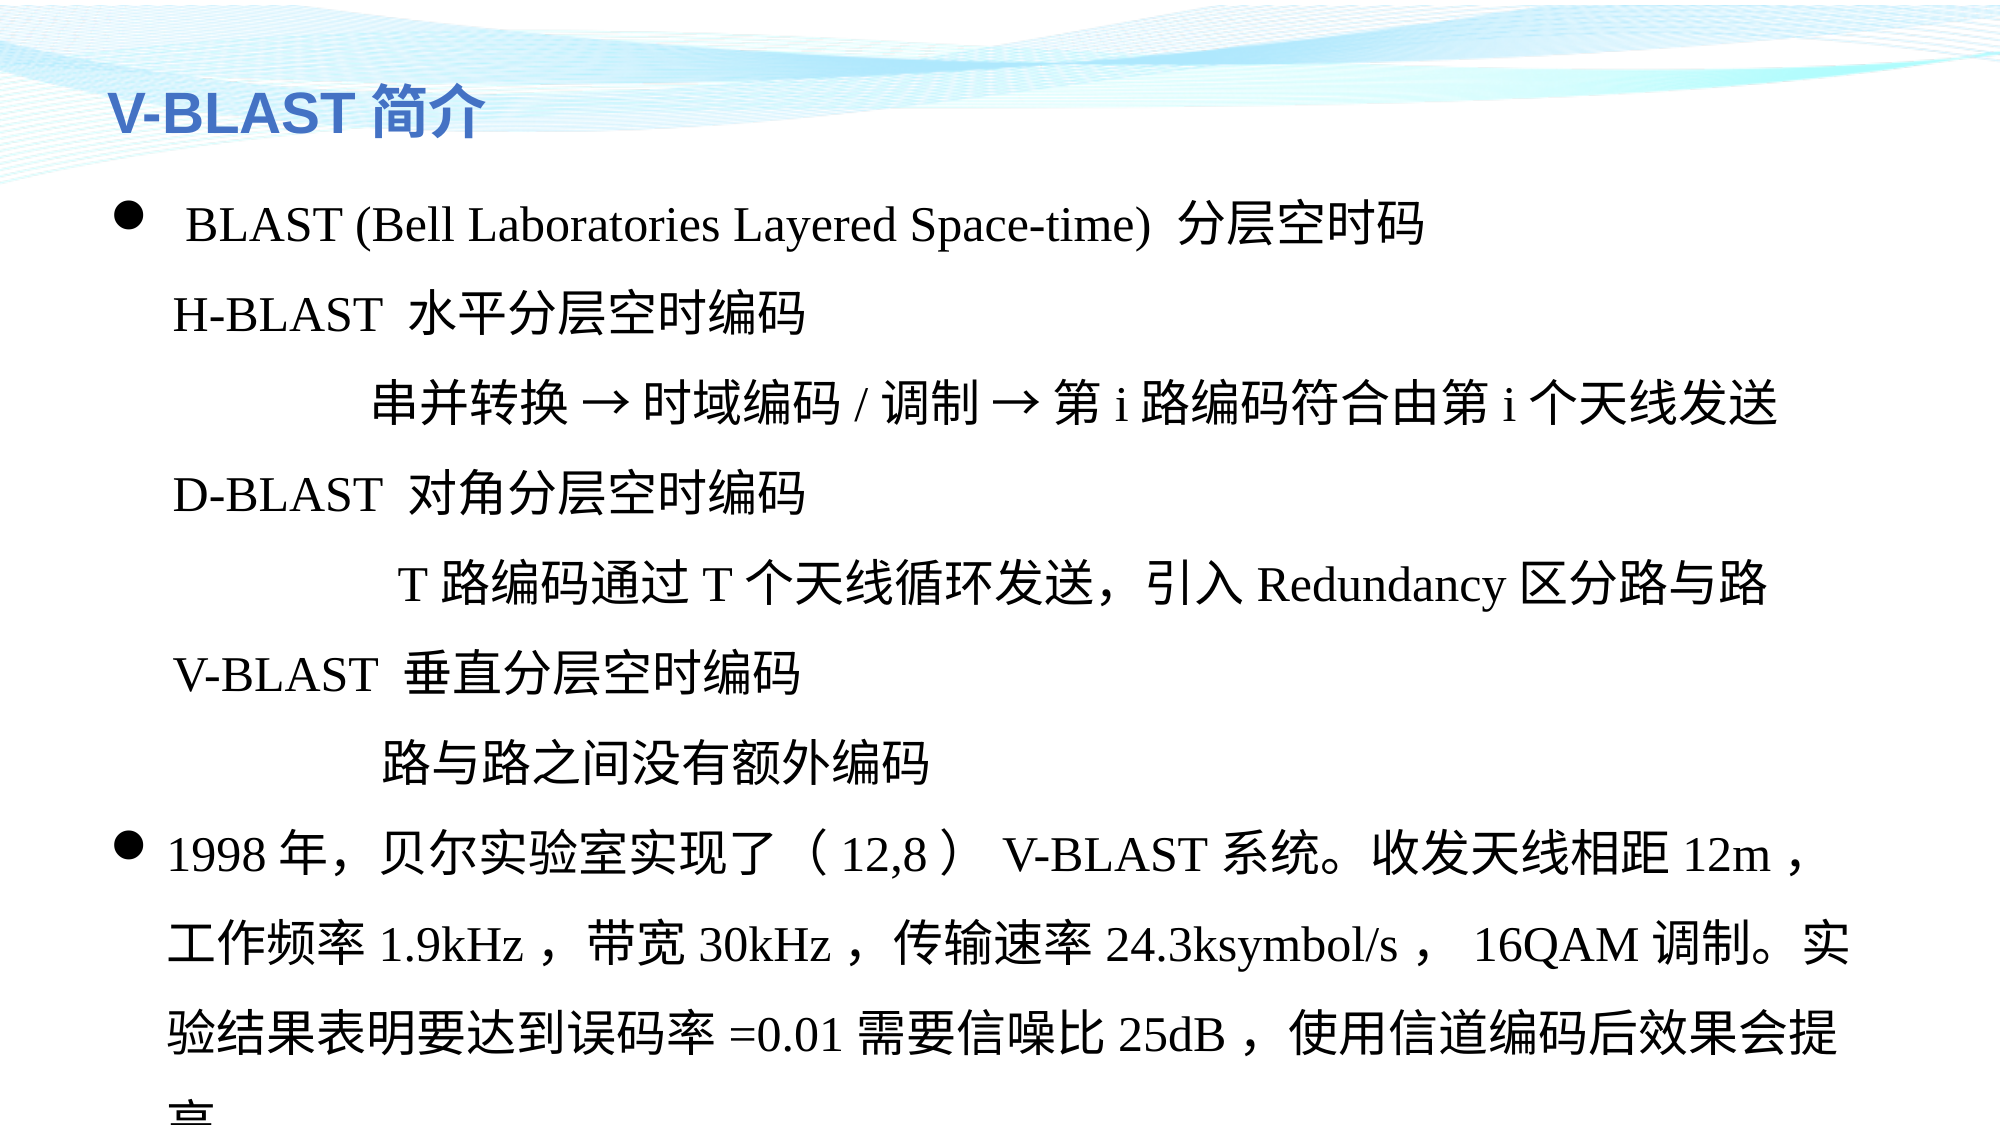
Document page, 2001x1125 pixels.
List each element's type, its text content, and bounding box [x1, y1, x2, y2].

picture [0, 5, 2000, 342]
text_box V-BLAST简介 [92, 68, 502, 153]
text_box BLAST (Bell Laboratories Layered Space-time) 分层空时码 H-BLAST 水平分层空时编码 串并转换 → 时域编码/调制 → 第i路编码符合由第i个天线发送 D-BLAST 对角分层空时编码 T路编码通过T个天线循环发送，引入Redundancy区分路与路 V-BLAST 垂直分层空时编码 路与路之间没有额外编码 1998年，贝尔实验室实现了（12,8）V-BLAST系统。收发天线相距12m，工作频率1.9kHz，带宽30kHz，传输速率24.3ksymbol/s，16QAM调制。实验结果表明要达到误码率=0.01需要信噪比25dB，使用信道编码后效果会提高。 [48, 153, 1882, 1125]
